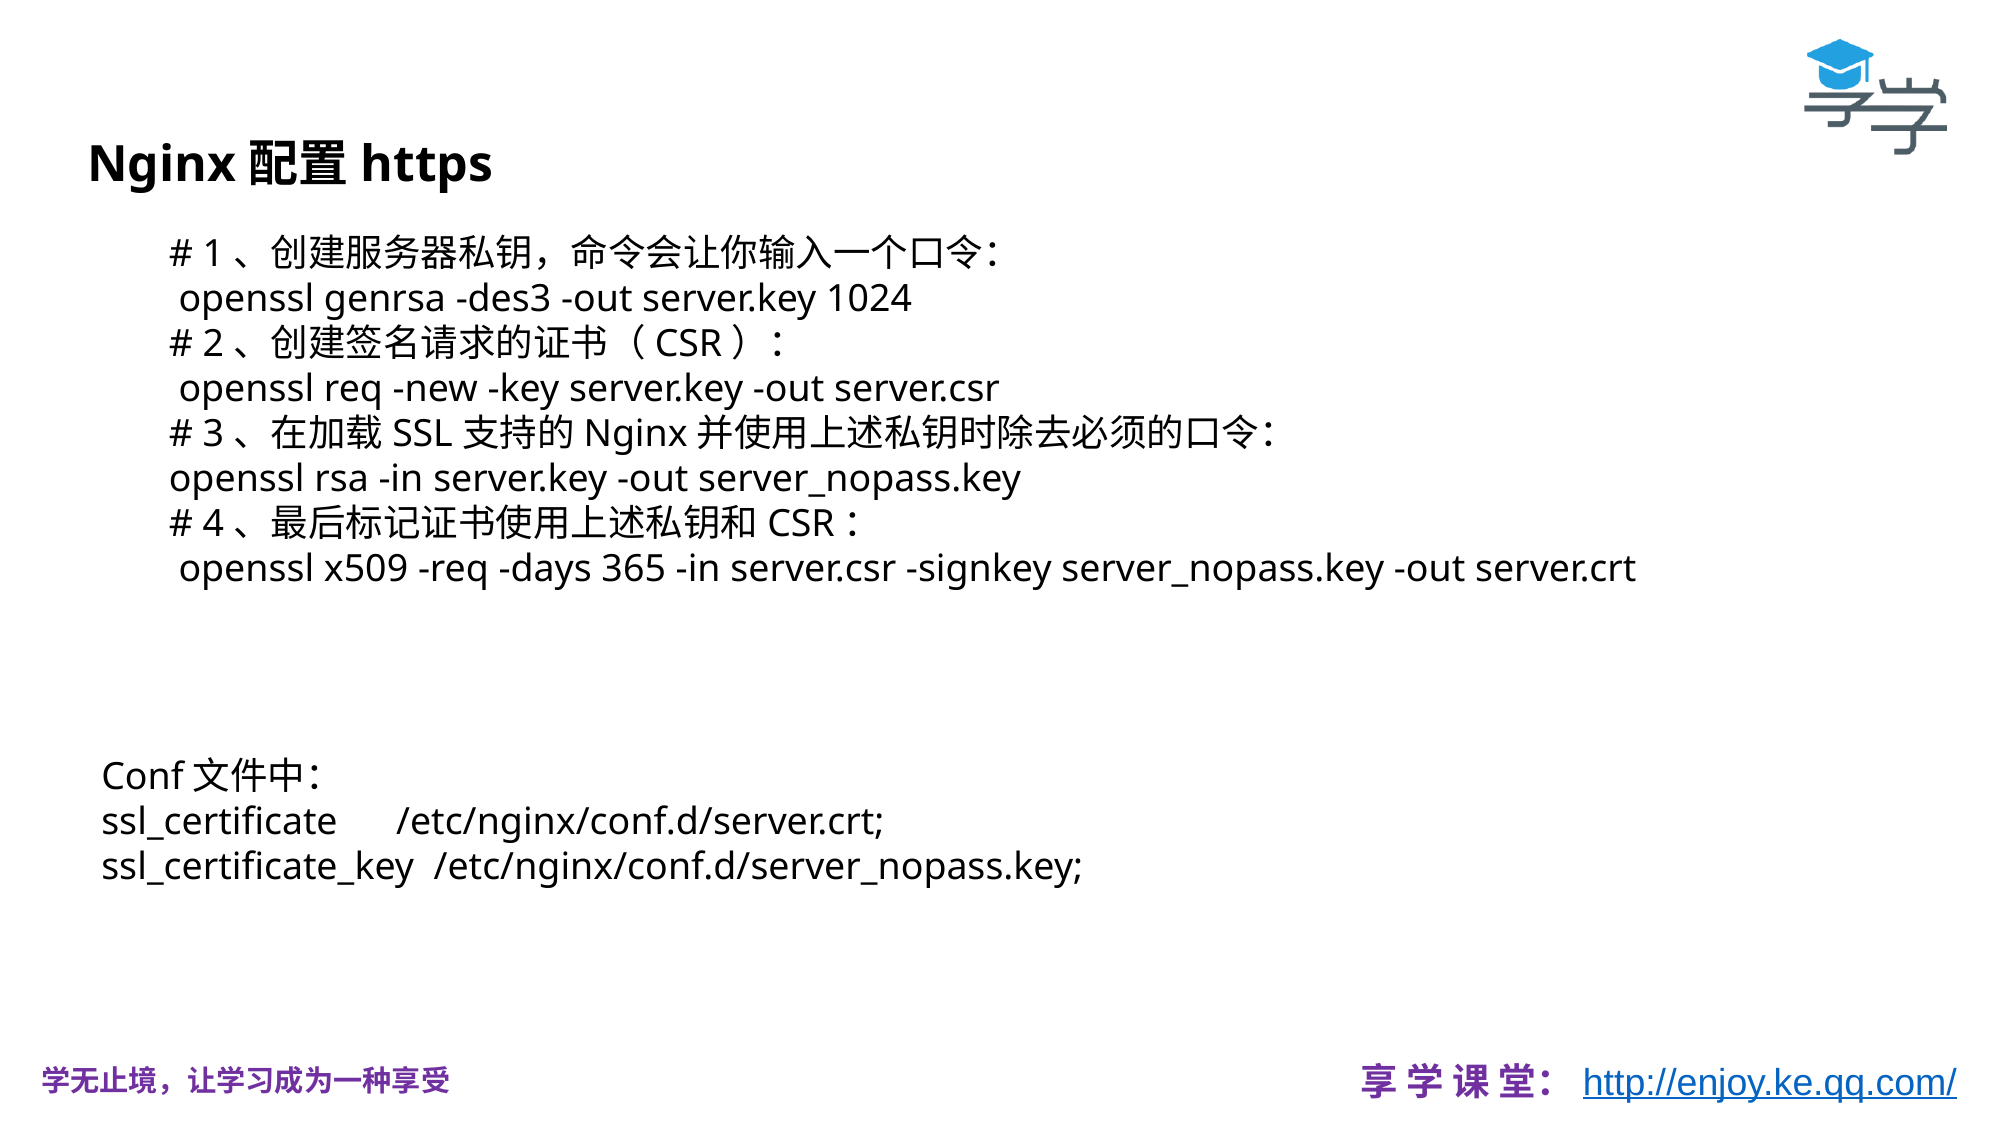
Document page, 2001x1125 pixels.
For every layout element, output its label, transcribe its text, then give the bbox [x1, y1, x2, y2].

picture [1799, 20, 1952, 173]
text_box # 1、创建服务器私钥，命令会让你输入一个口令： openssl genrsa -des3 -out server.key 1024 # 2、创建签名请求的证书（CSR）： openssl req -new -key server.key -out server.csr # 3、在加载SSL支持的Nginx并使用上述私钥时除去必须的口令： openssl rsa -in server.key -out server_nopass.key # 4、最后标记证书使用上述私钥和CSR： openssl x509 -req -days 365 -in server.csr -signkey server_nopass.key -out server.crt [154, 221, 1653, 596]
text_box Conf文件中： ssl_certificate /etc/nginx/conf.d/server.crt; ssl_certificate_key /etc/nginx/conf.d/server_nopass.key; [86, 745, 1099, 940]
text_box Nginx配置https [72, 123, 509, 199]
